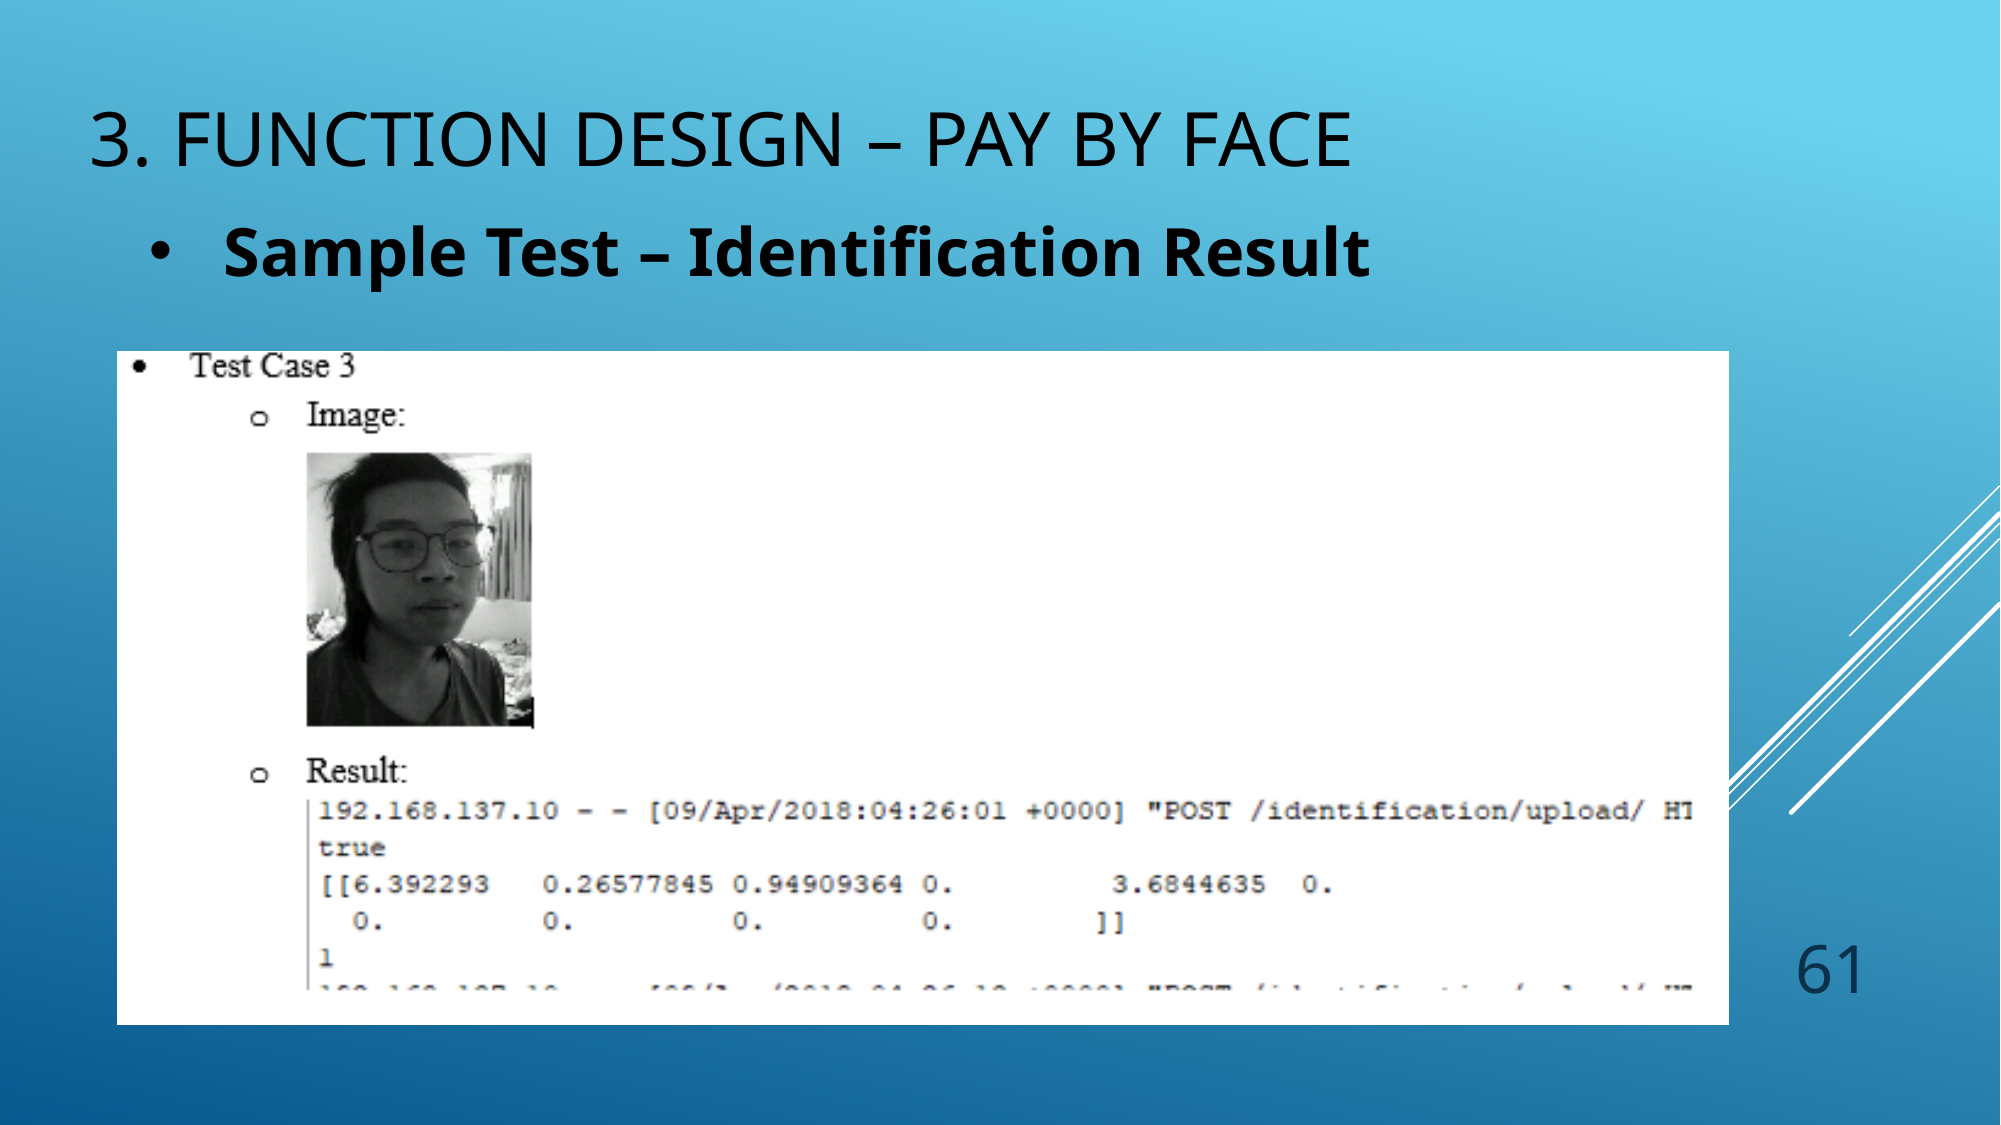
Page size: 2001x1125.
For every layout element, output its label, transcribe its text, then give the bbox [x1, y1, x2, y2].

title 3. Function design – Pay by FACE [74, 22, 1729, 202]
text_box Sample Test – Identification Result [59, 202, 1925, 297]
picture [116, 351, 1729, 1026]
slide_number 61 [1729, 915, 1888, 1025]
